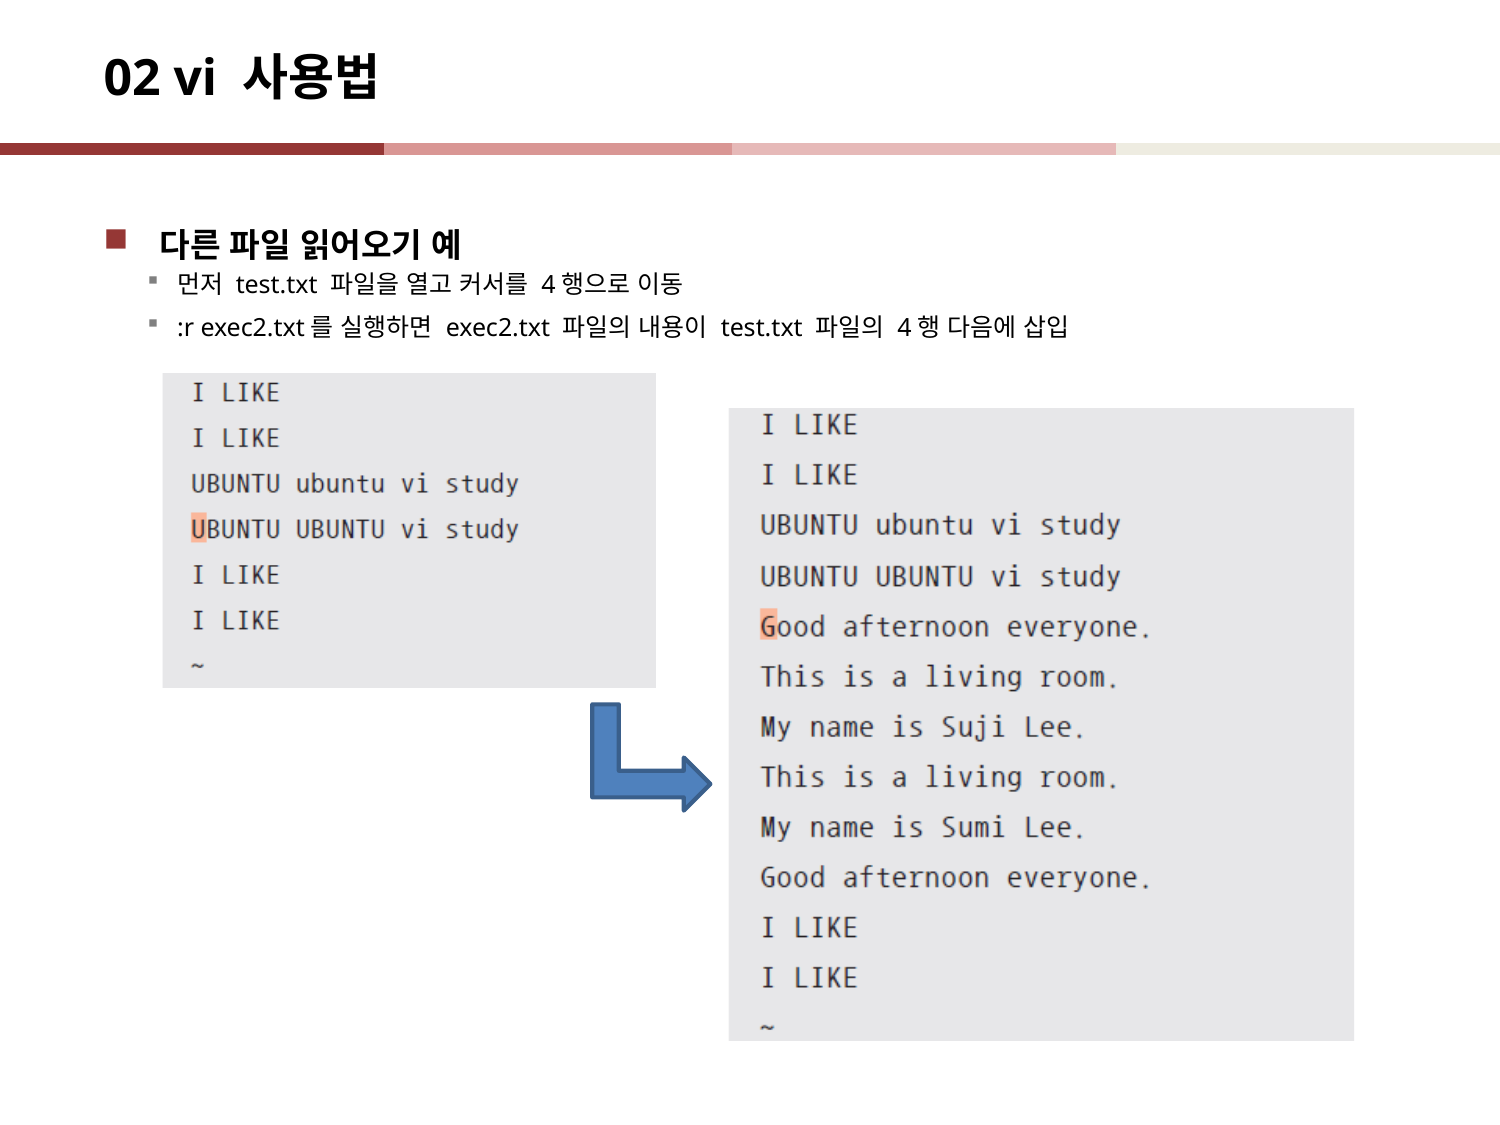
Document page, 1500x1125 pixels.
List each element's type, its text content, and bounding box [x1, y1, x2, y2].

text_box [590, 702, 713, 813]
title 02 vi 사용법 [88, 30, 1330, 121]
picture [160, 373, 657, 688]
list 다른 파일 읽어오기 예 먼저 test.txt 파일을 열고 커서를 4행으로 이동 :r exec2.txt를 실행하면 exec2.txt 파일의 내용이 test.txt 파일의 4행 다음에 삽입 [88, 196, 1436, 1083]
picture [726, 408, 1355, 1041]
